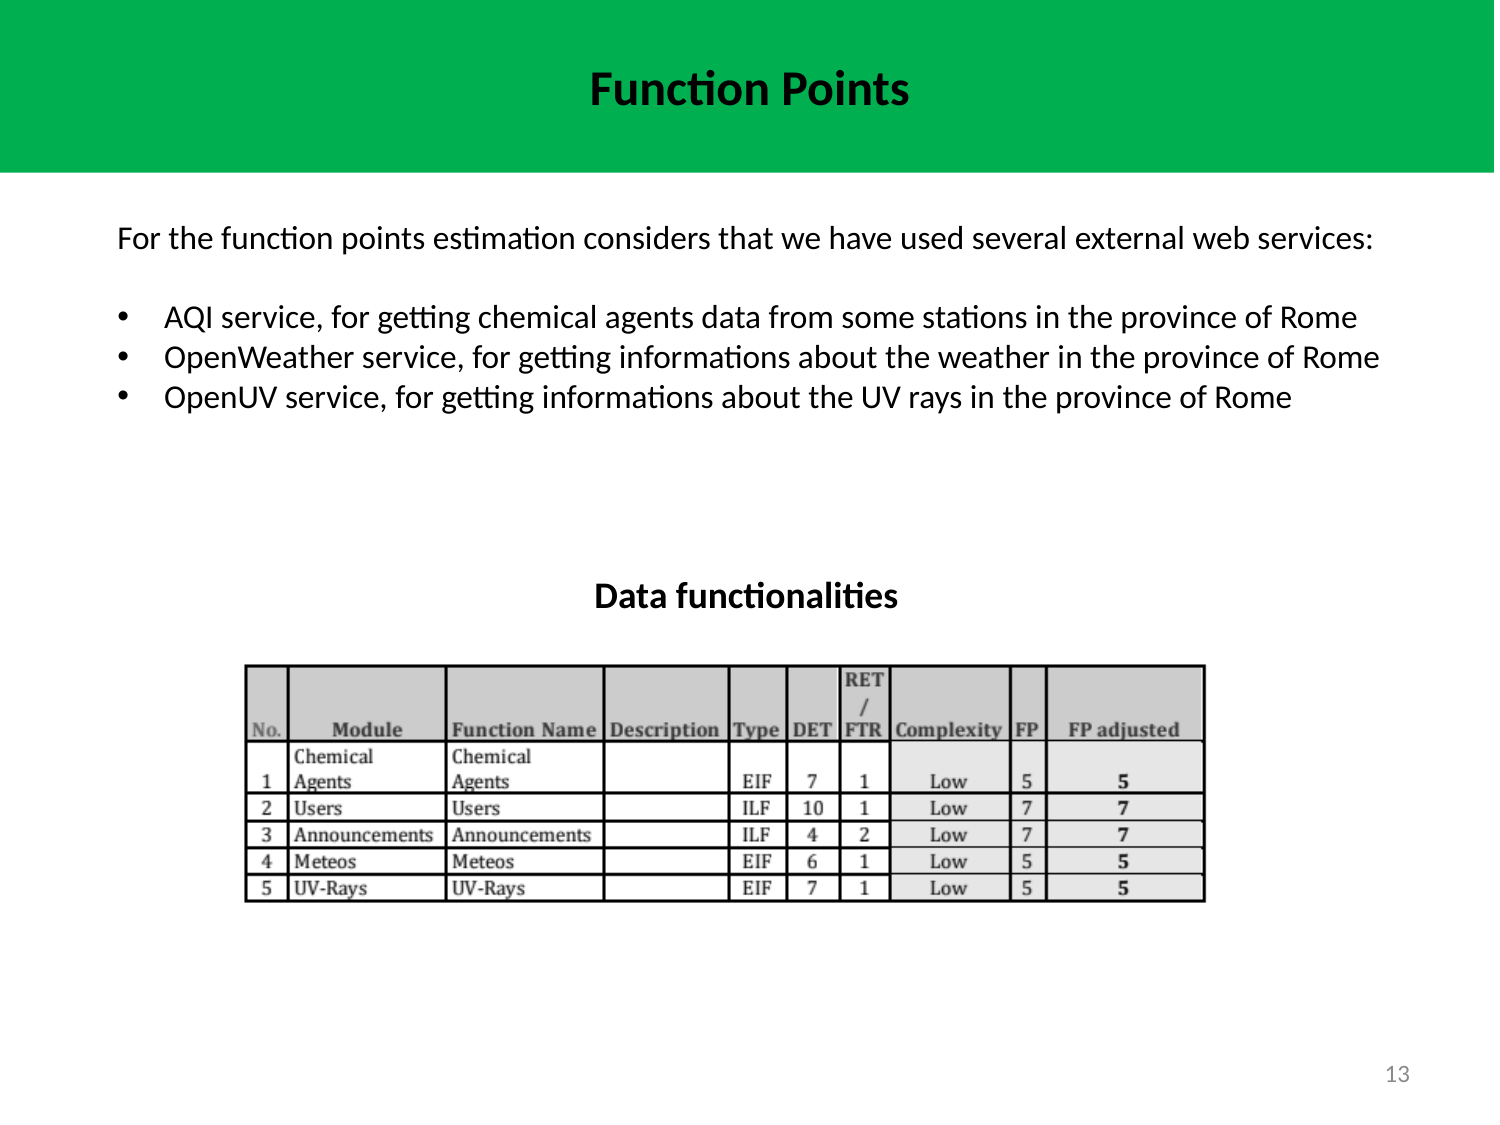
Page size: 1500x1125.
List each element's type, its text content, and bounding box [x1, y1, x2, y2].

text_box For the function points estimation considers that we have used several external web services: AQI service, for getting chemical agents data from some stations in the province of Rome OpenWeather service, for getting informations about the weather in the province of Rome OpenUV service, for getting informations about the UV rays in the province of Rome [102, 208, 1426, 423]
text_box Function Points [575, 48, 925, 124]
text_box Data functionalities [579, 563, 914, 622]
text_box [0, 0, 1496, 175]
picture [214, 623, 1264, 917]
slide_number 13 [1074, 1042, 1425, 1103]
